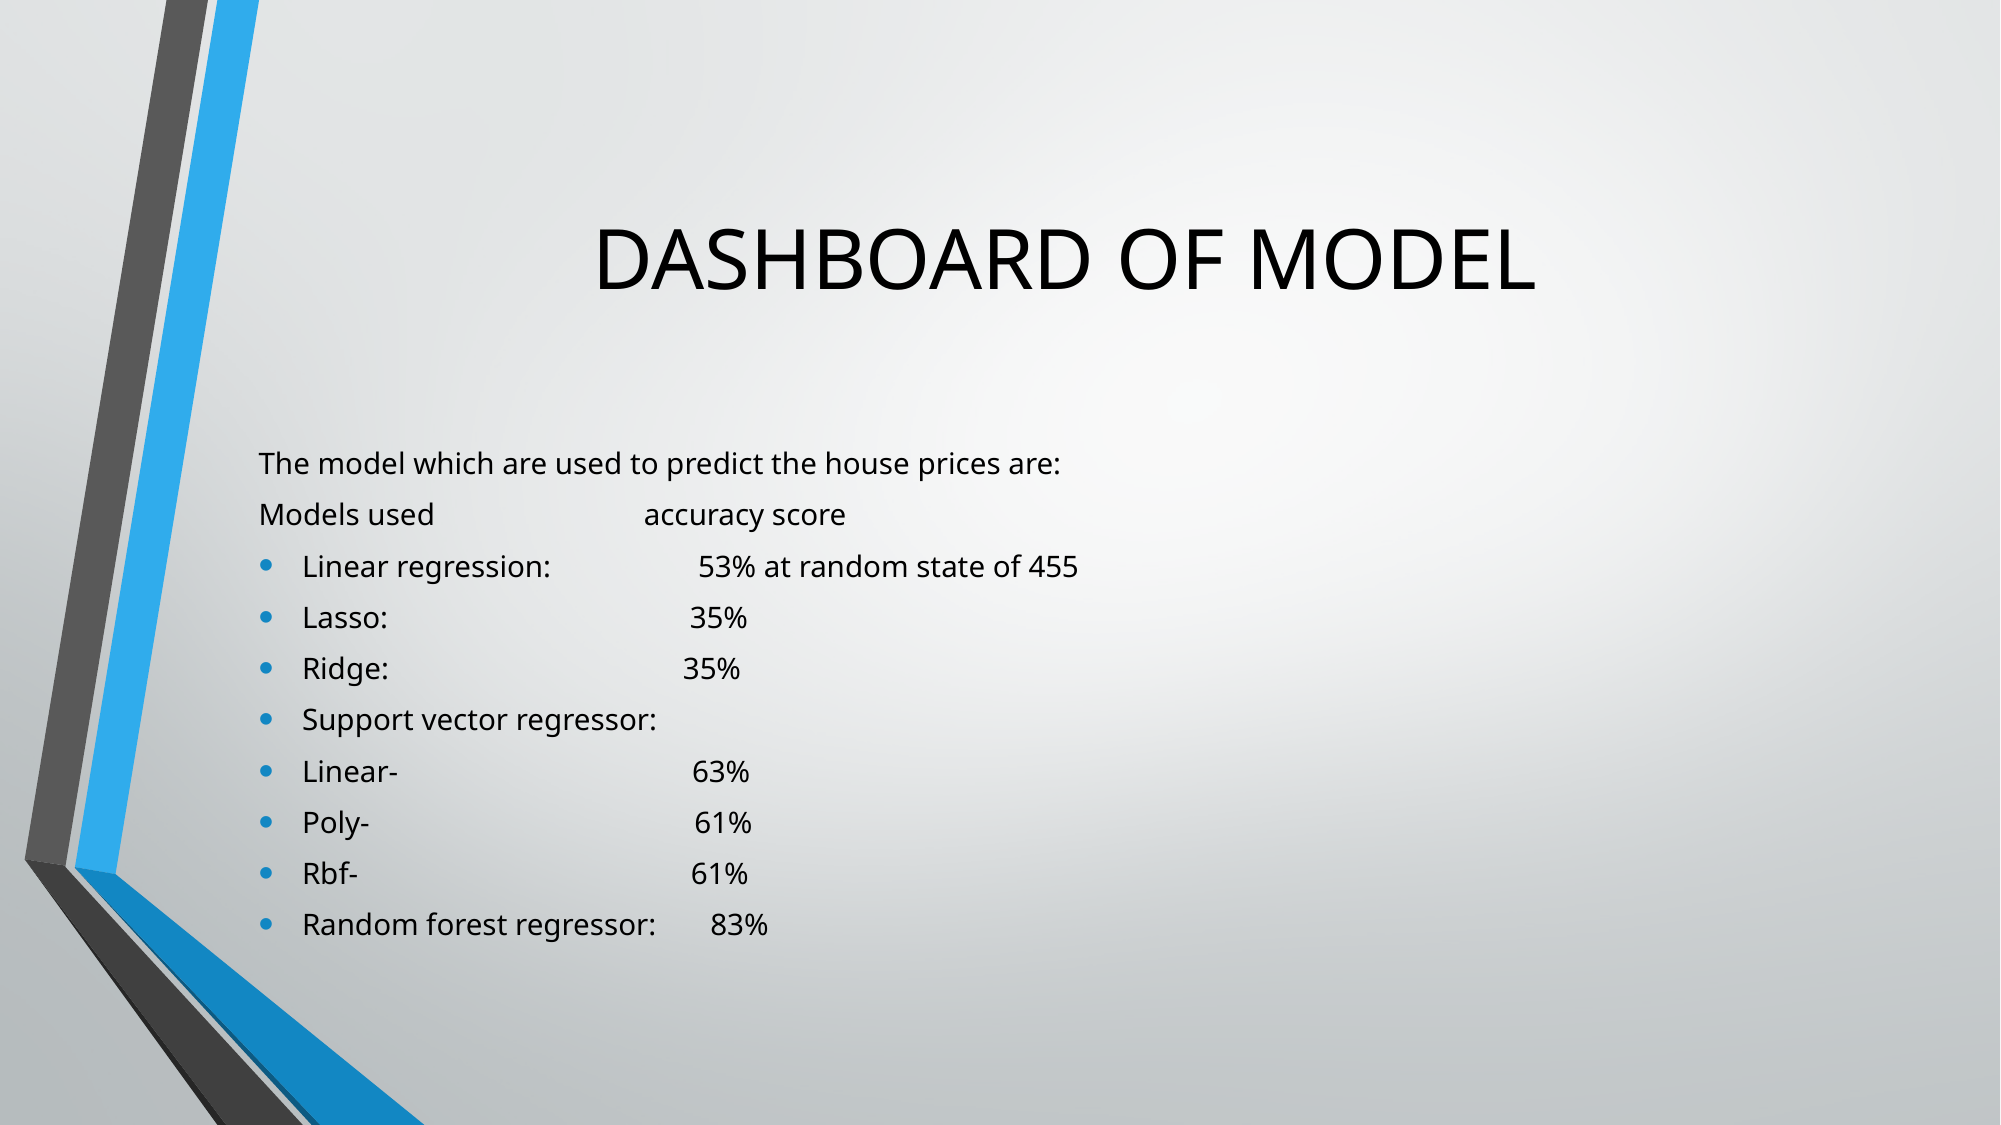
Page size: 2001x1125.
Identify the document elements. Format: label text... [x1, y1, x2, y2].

list The model which are used to predict the house prices are: Models used accuracy score Linear regression: 53% at random state of 455 Lasso: 35% Ridge: 35% Support vector regressor: Linear- 63% Poly- 61% Rbf- 61% Random forest regressor: 83% [243, 437, 1887, 950]
title DASHBOARD OF MODEL [243, 112, 1887, 400]
